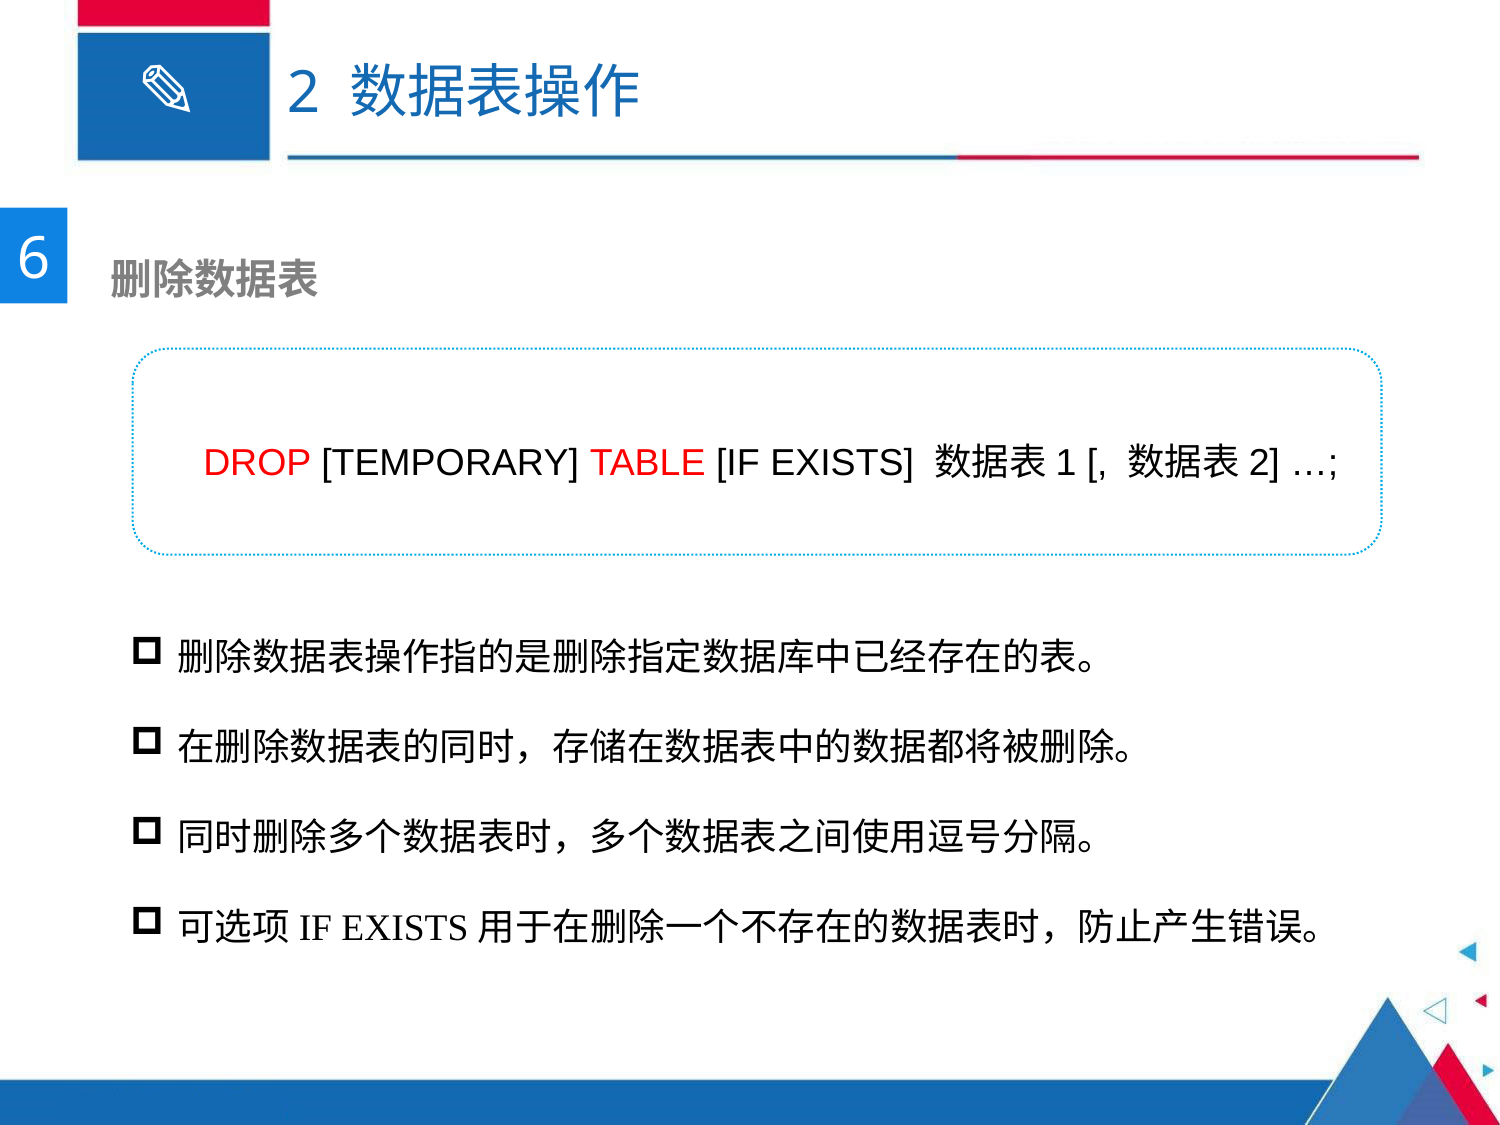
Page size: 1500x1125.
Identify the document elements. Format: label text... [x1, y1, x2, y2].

title 2 数据表操作 [271, 25, 1046, 153]
text_box DROP [TEMPORARY] TABLE [IF EXISTS] 数据表1 [, 数据表2] …; [184, 407, 1357, 491]
text_box [132, 348, 1382, 555]
picture [0, 0, 1500, 1125]
text_box 删除数据表 [69, 245, 842, 355]
text_box 删除数据表操作指的是删除指定数据库中已经存在的表。 在删除数据表的同时，存储在数据表中的数据都将被删除。 同时删除多个数据表时，多个数据表之间使用逗号分隔。 可选项IF EXISTS用于在删除一个不存在的数据表时，防止产生错误。 [115, 580, 1380, 956]
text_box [0, 207, 69, 304]
